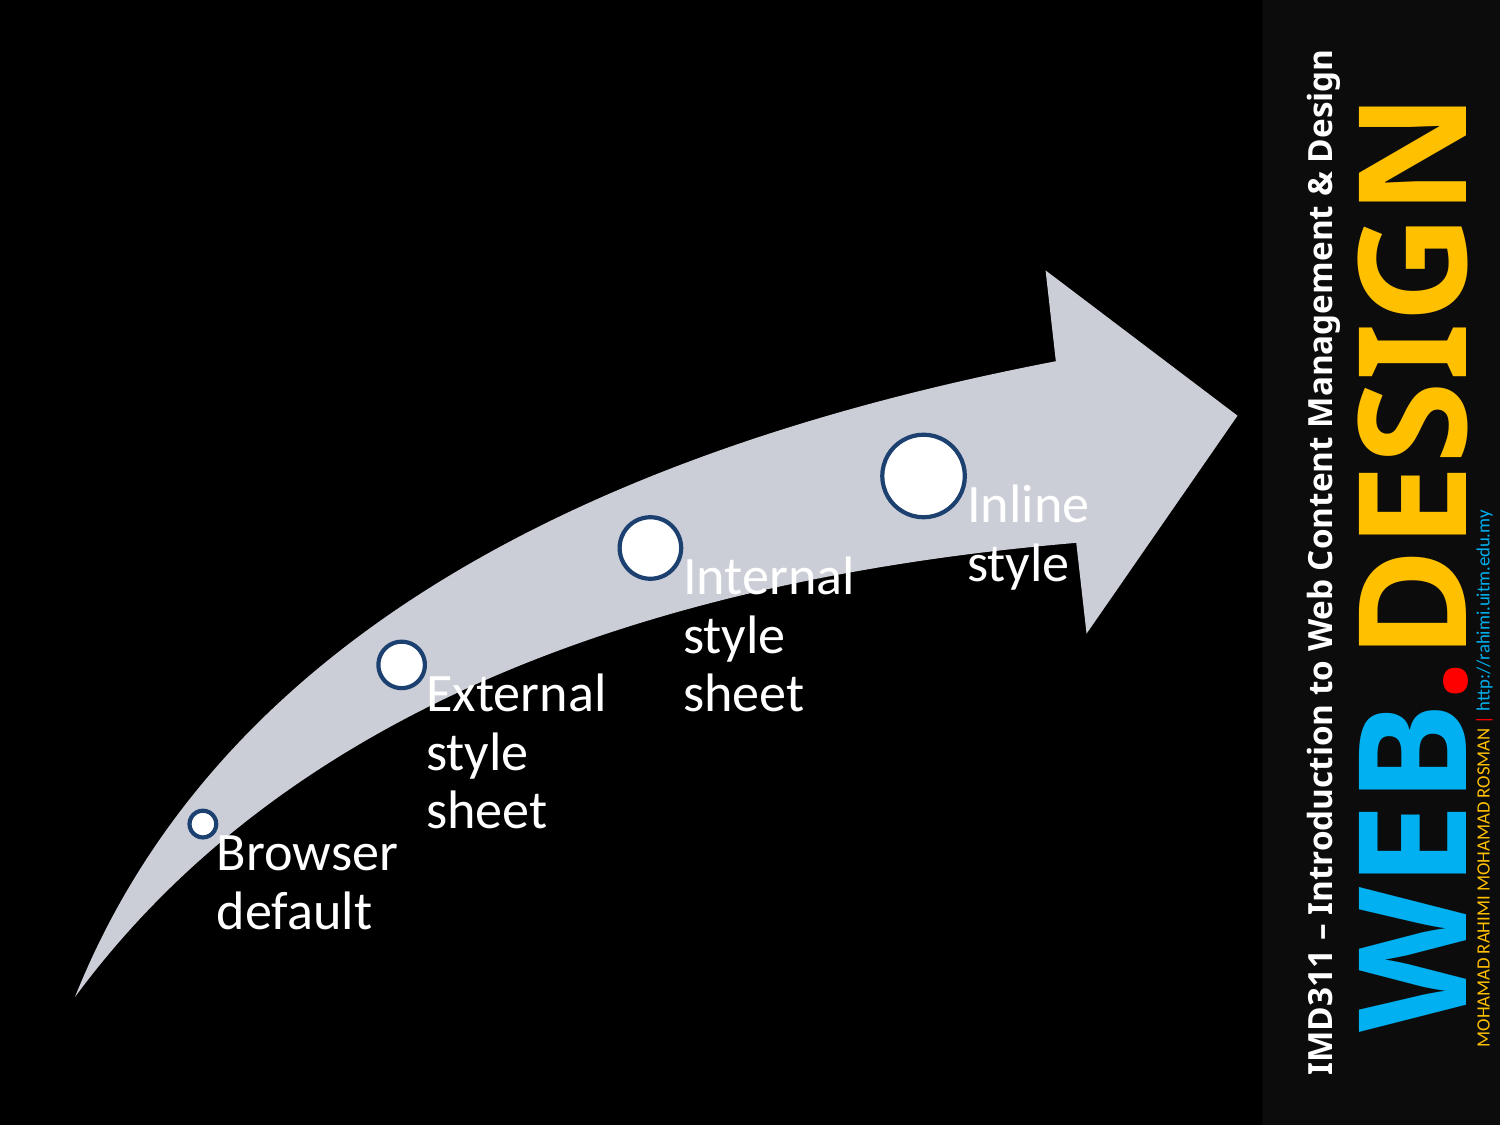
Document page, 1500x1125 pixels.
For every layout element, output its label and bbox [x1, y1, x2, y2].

text_box [74, 270, 1238, 998]
